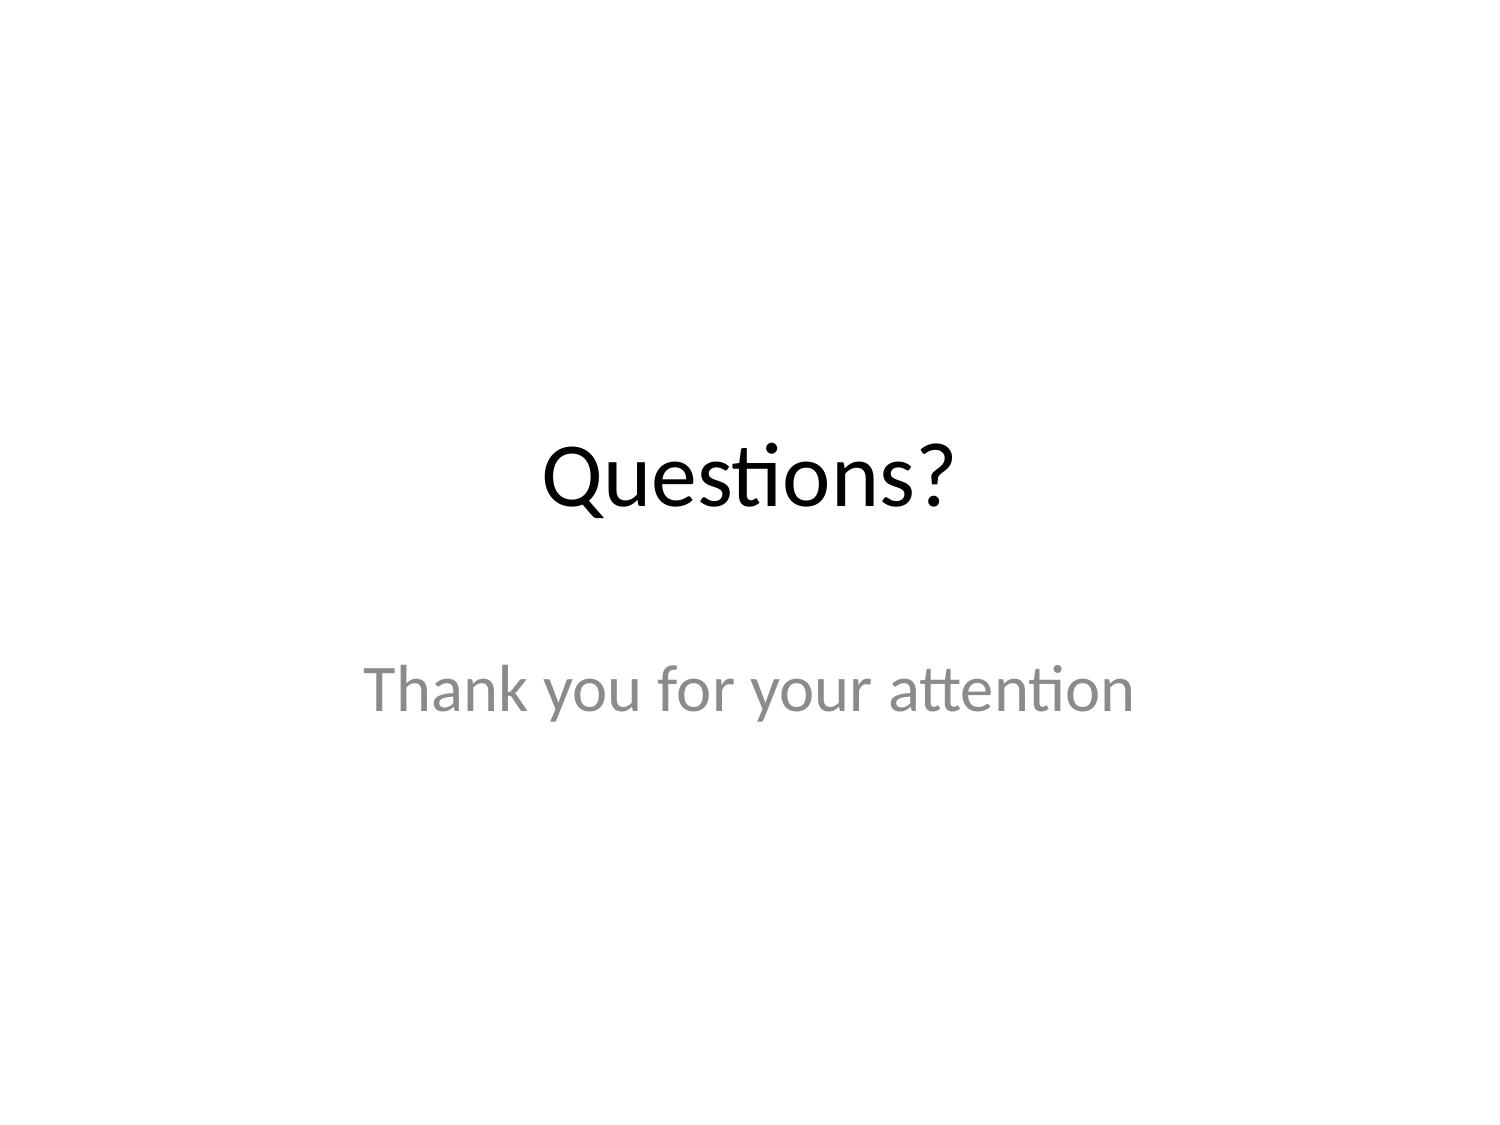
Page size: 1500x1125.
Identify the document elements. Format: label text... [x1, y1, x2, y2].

subtitle Thank you for your attention [225, 637, 1275, 925]
title Questions? [112, 349, 1388, 591]
